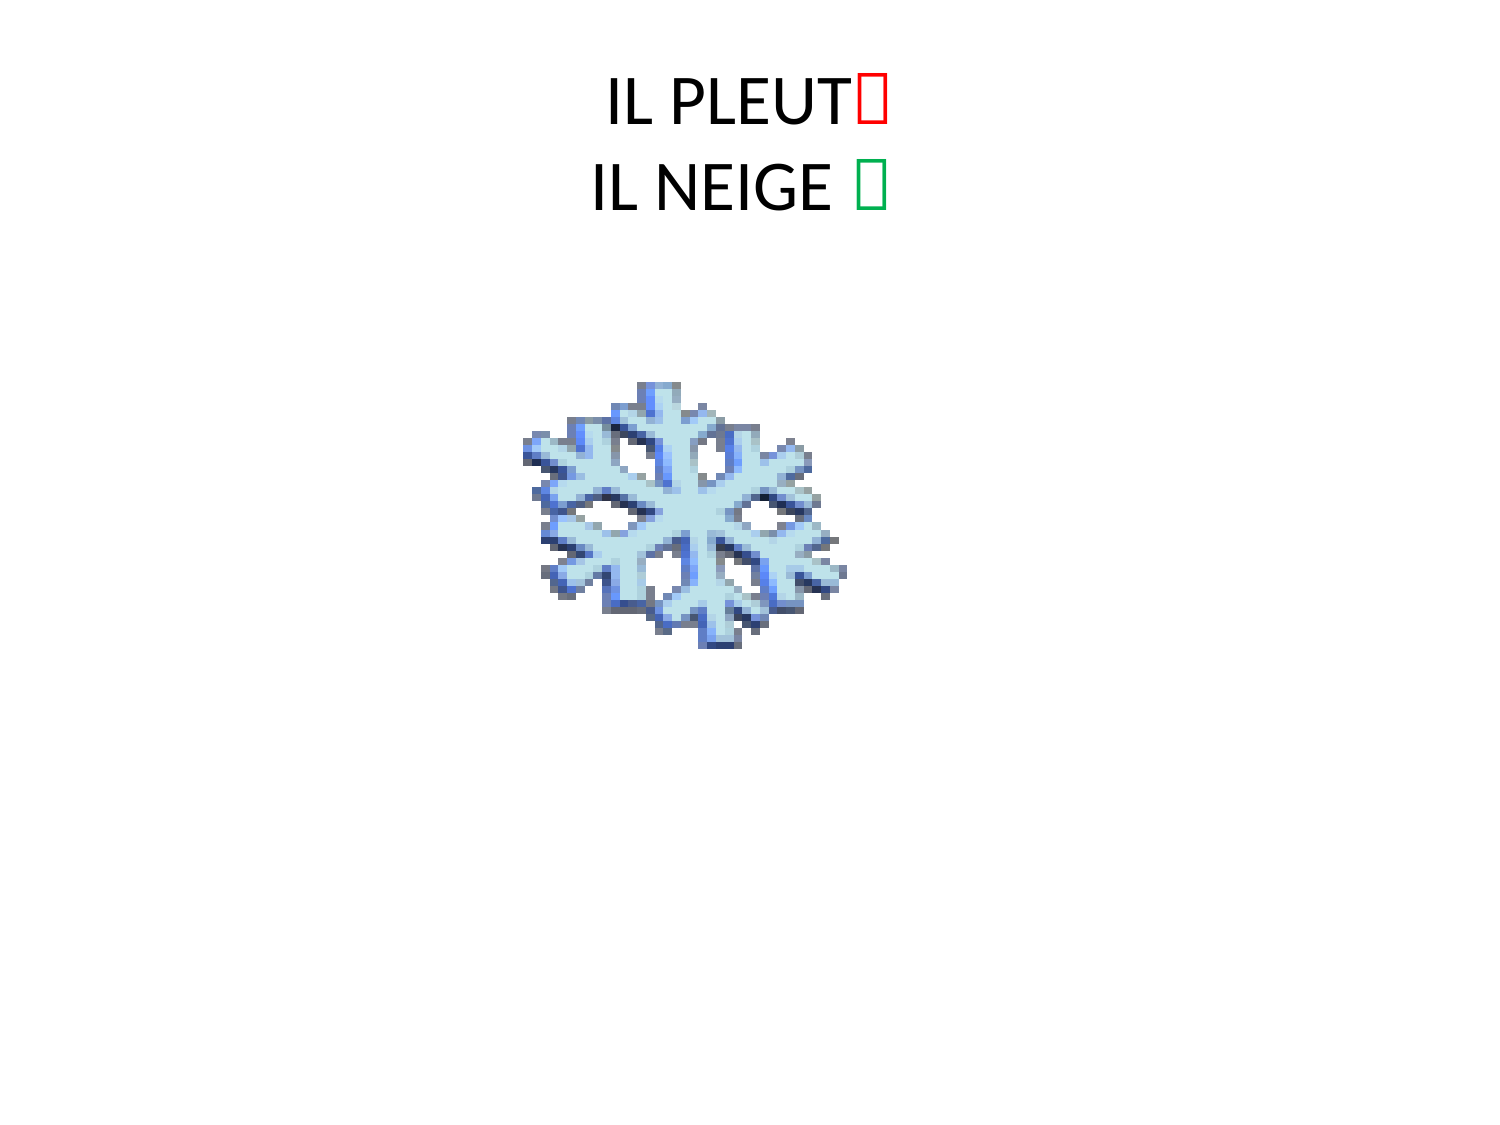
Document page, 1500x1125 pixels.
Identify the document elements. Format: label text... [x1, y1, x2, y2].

title IL PLEUT IL NEIGE  [75, 45, 1425, 233]
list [366, 340, 1067, 903]
